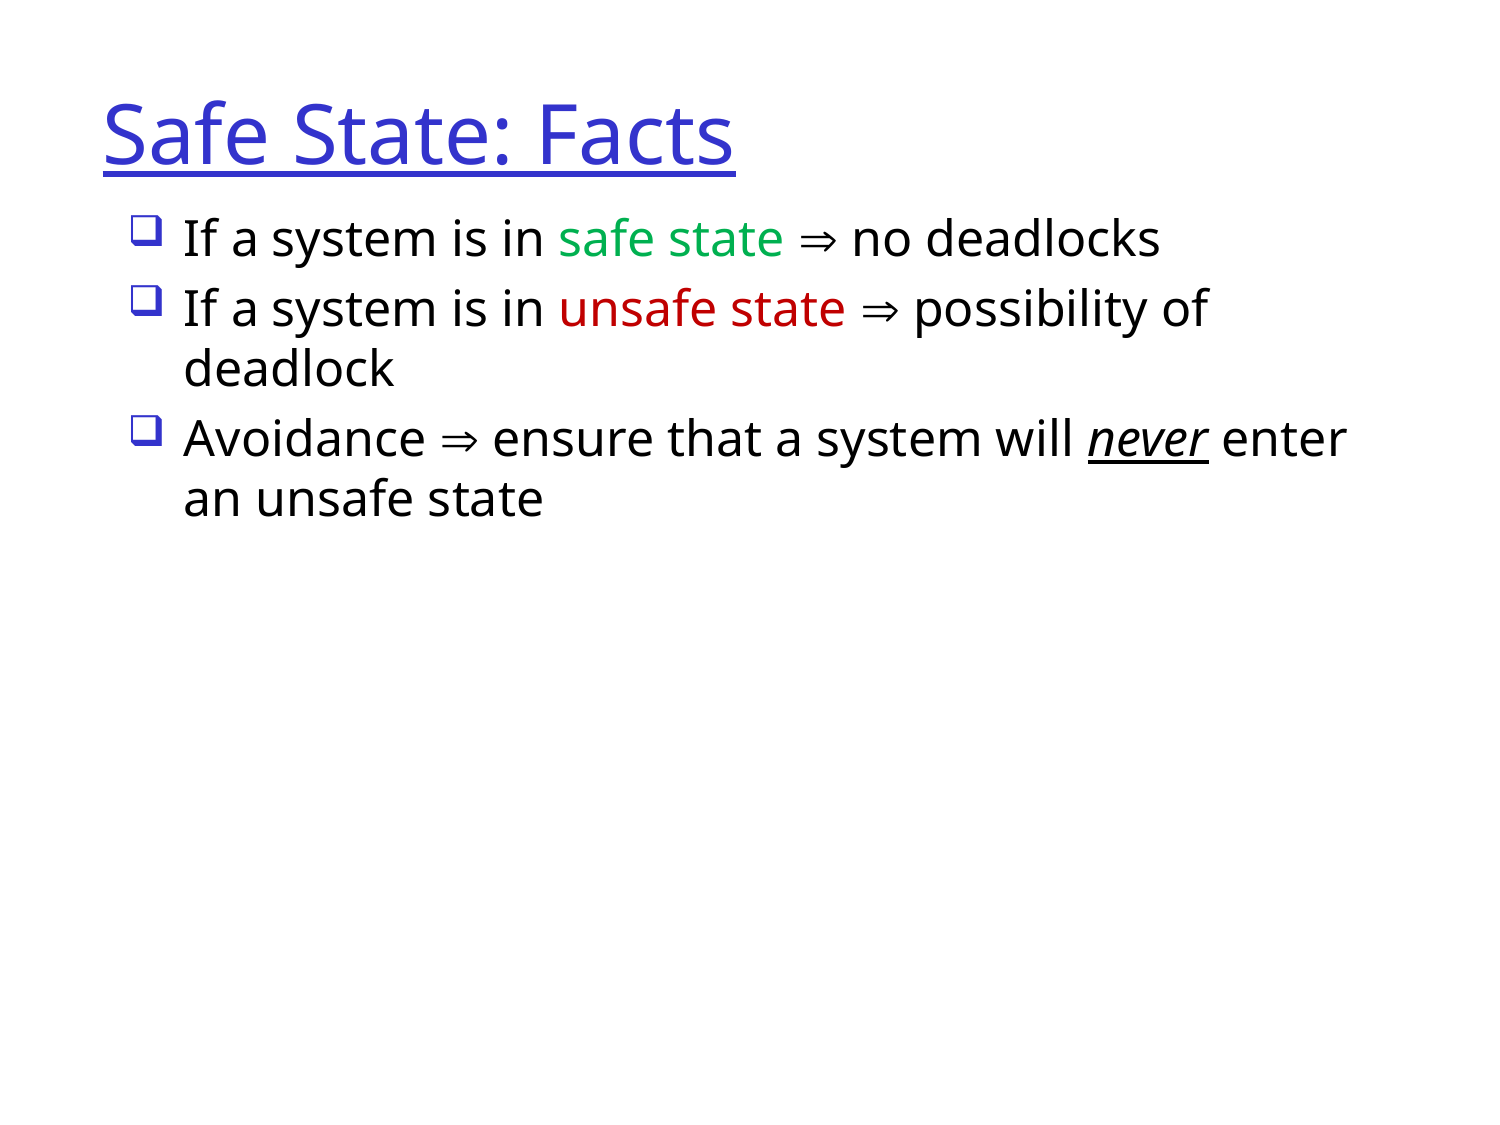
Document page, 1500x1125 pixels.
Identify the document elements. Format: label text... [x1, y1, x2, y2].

list If a system is in safe state  no deadlocks If a system is in unsafe state  possibility of deadlock Avoidance  ensure that a system will never enter an unsafe state [112, 199, 1388, 1013]
title Safe State: Facts [87, 37, 1363, 225]
